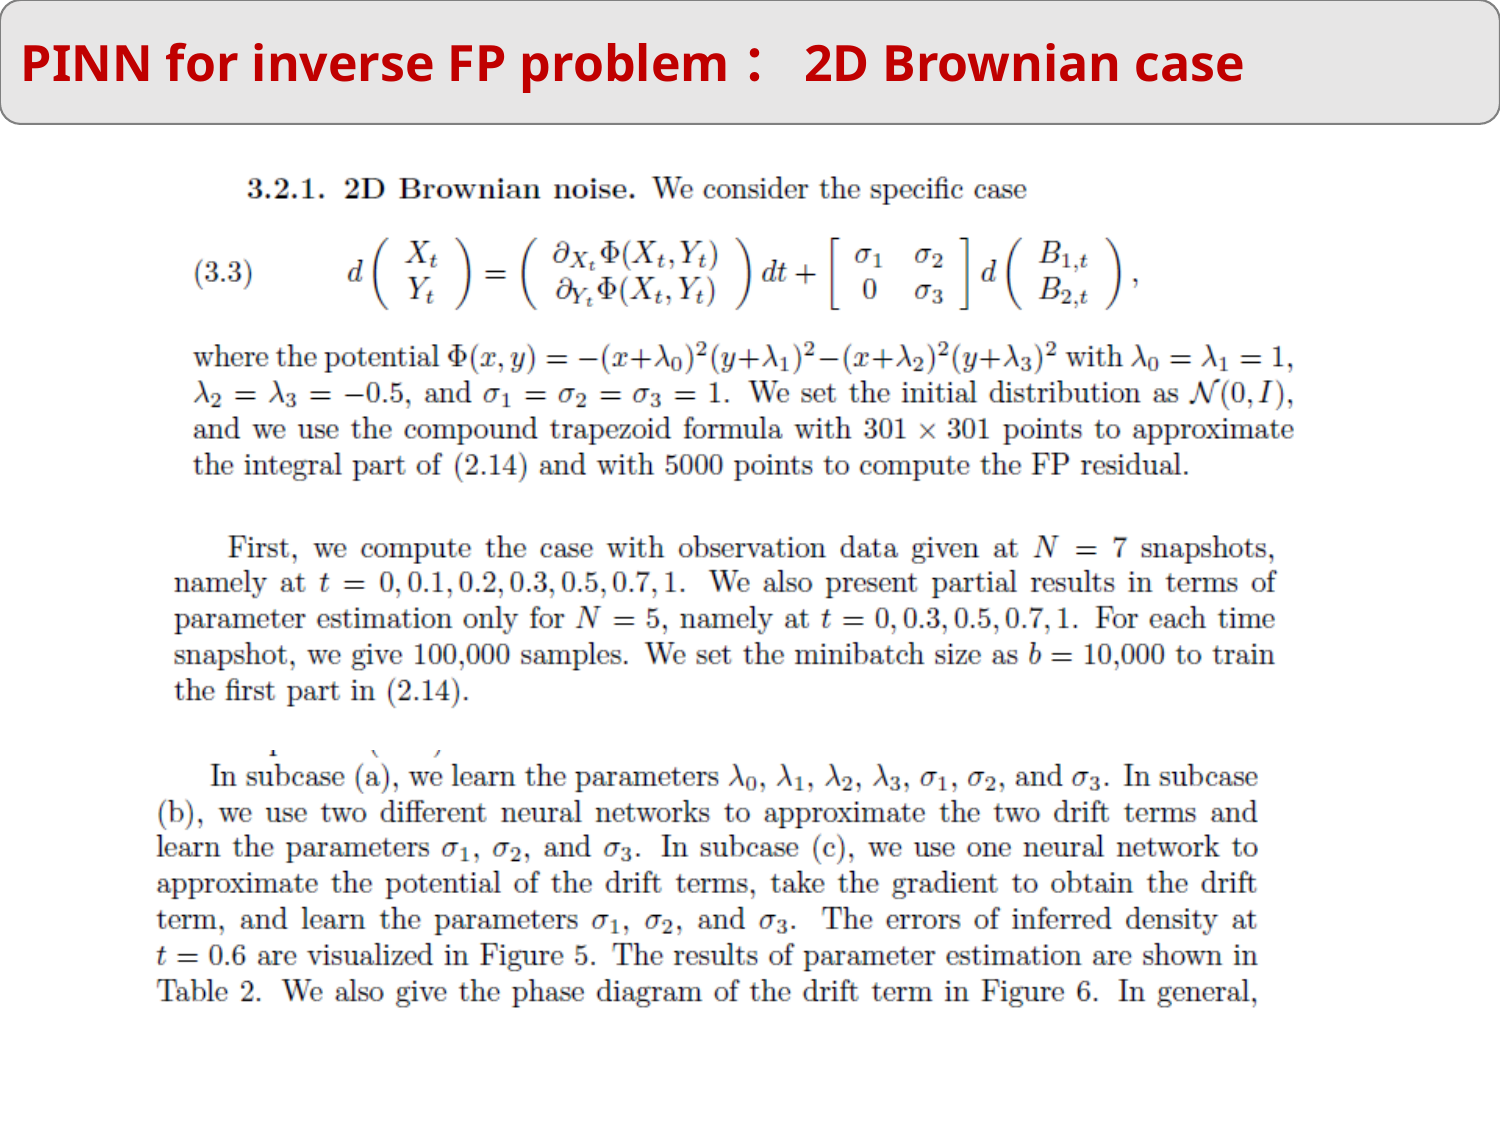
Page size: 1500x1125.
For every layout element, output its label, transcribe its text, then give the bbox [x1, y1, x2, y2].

picture [167, 531, 1311, 713]
picture [167, 136, 1333, 489]
picture [118, 750, 1333, 1036]
text_box PINN for inverse FP problem：2D Brownian case [0, 0, 1500, 125]
